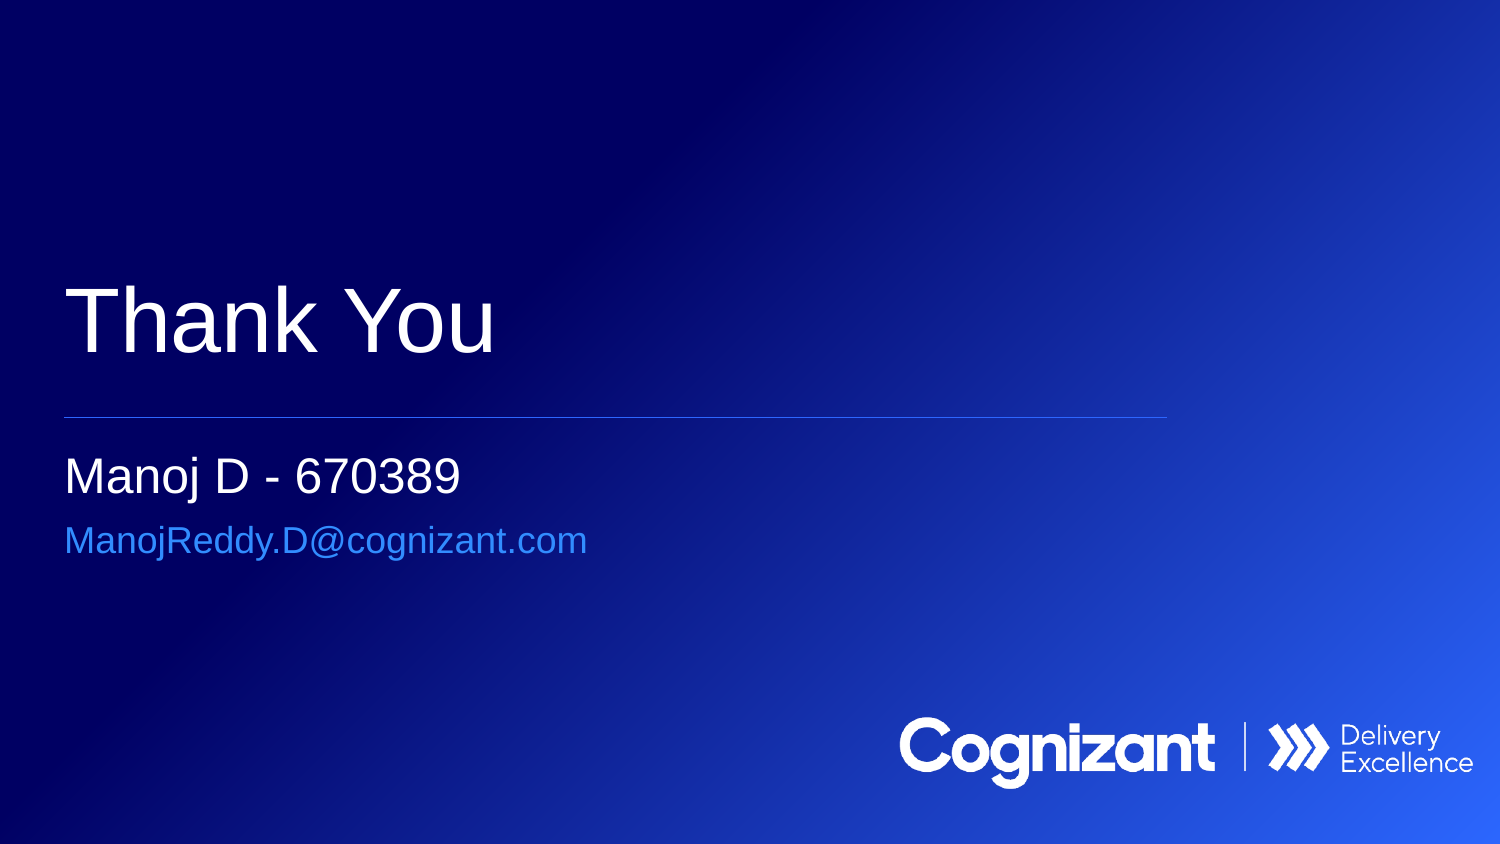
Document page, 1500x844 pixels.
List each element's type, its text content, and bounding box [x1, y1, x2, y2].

list ManojReddy.D@cognizant.com [64, 516, 1411, 562]
picture [834, 656, 1500, 844]
title Thank You [64, 273, 732, 374]
list Manoj D - 670389 [64, 443, 1411, 505]
